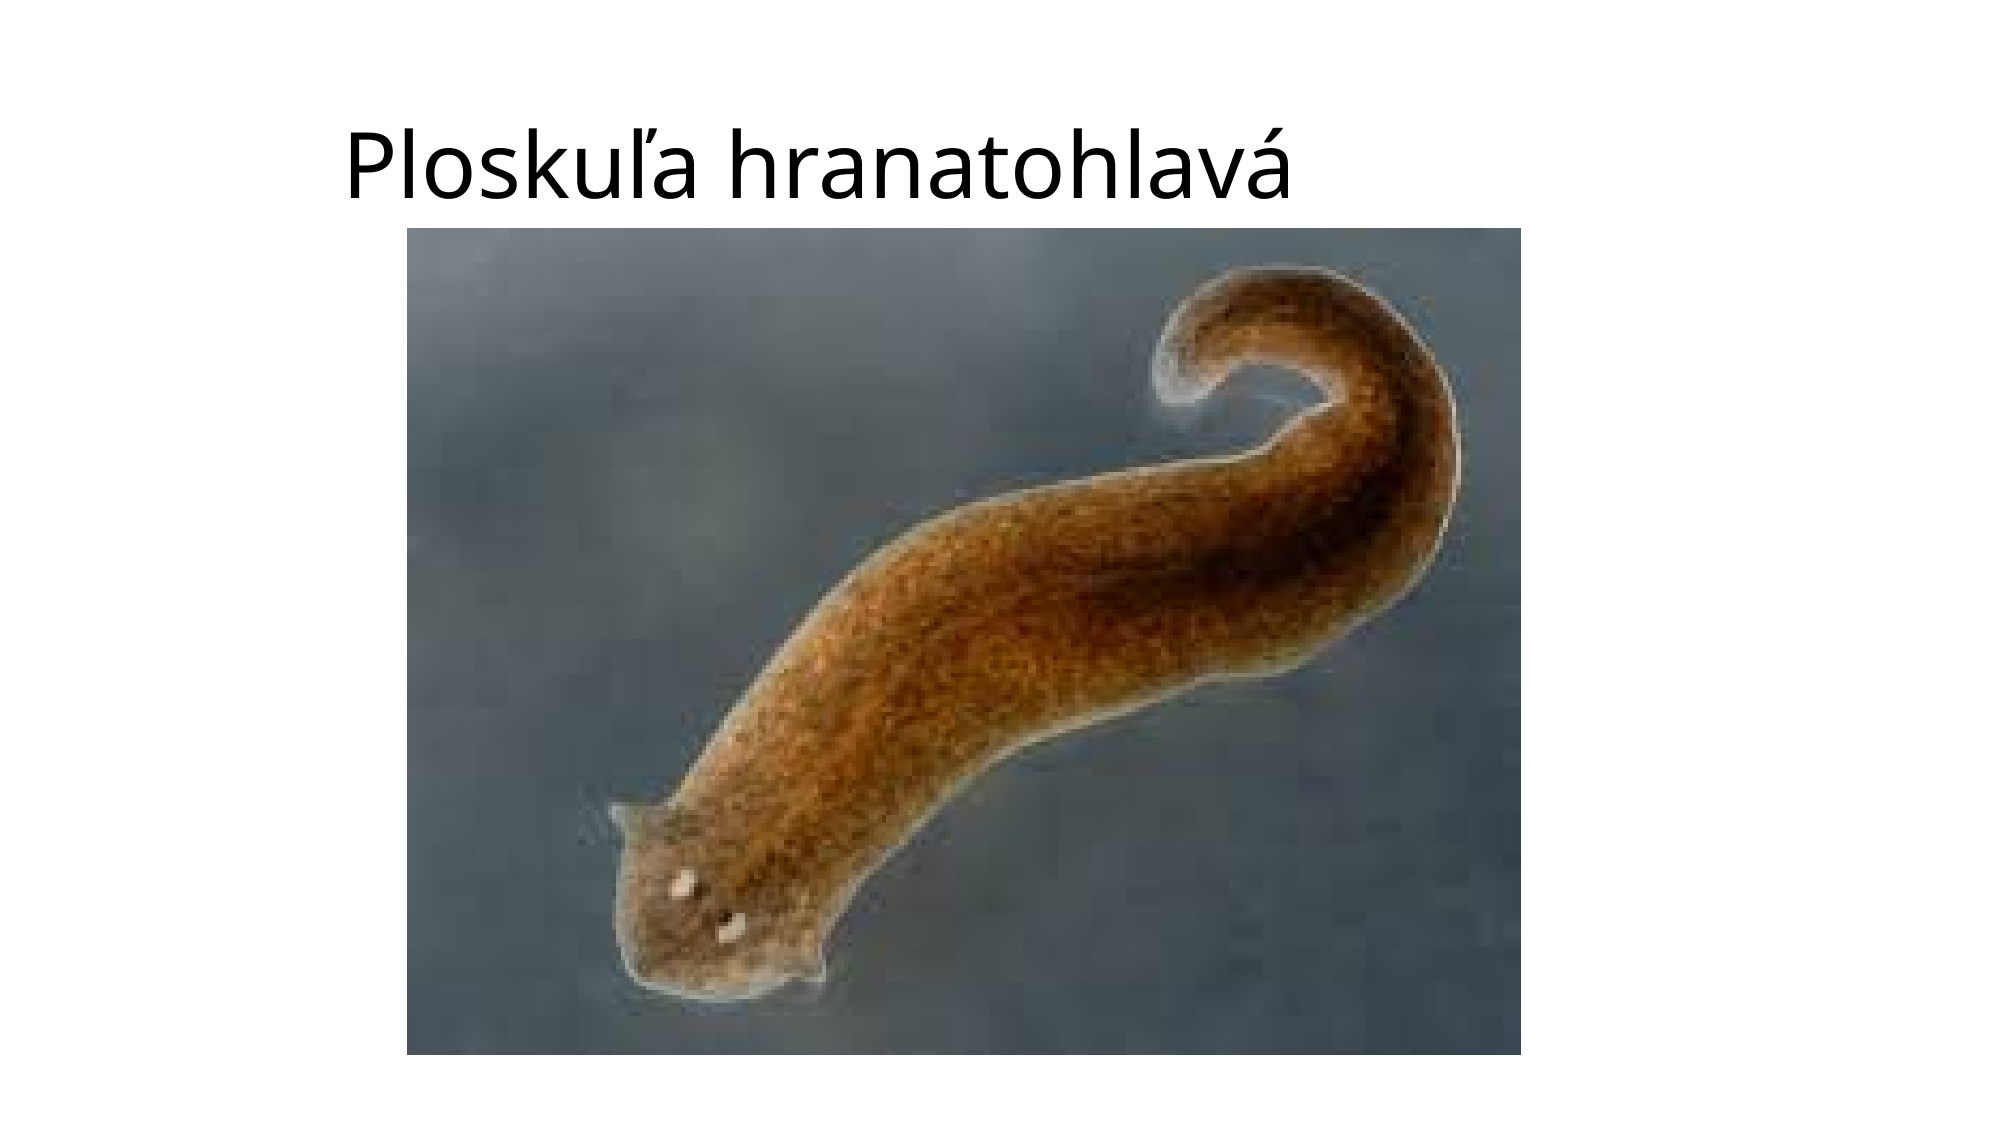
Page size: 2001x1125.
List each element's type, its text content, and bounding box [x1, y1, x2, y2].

picture [407, 228, 1521, 1055]
title Ploskuľa hranatohlavá [137, 59, 1863, 278]
